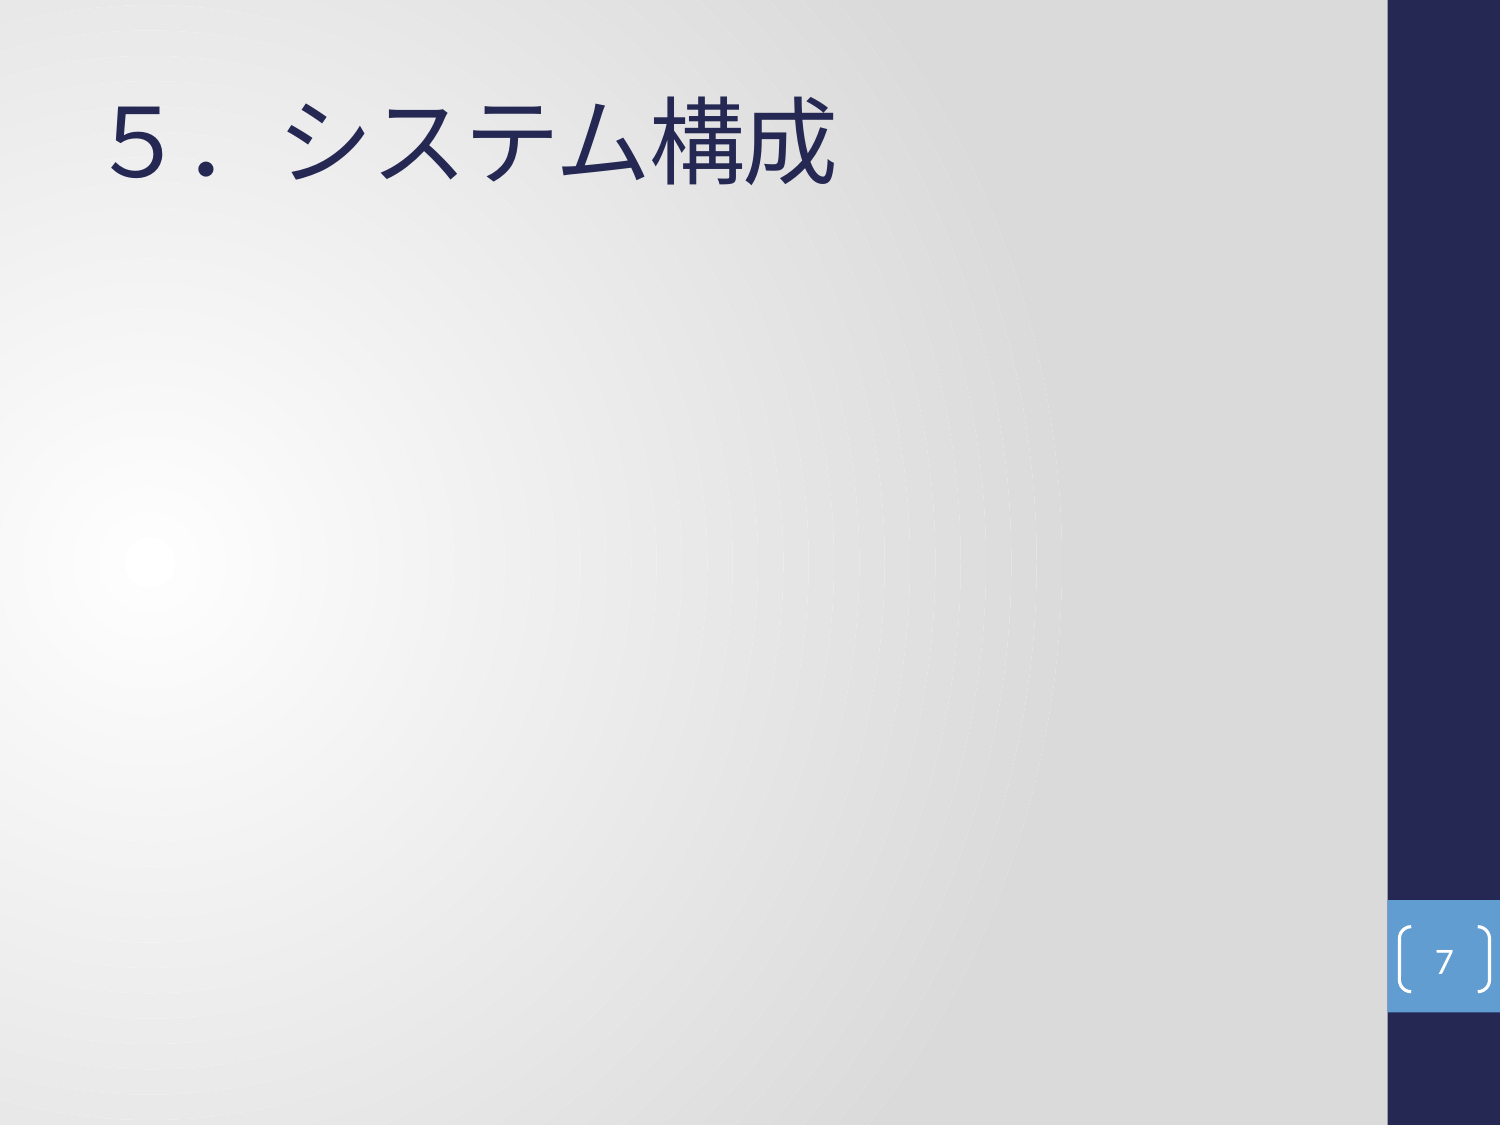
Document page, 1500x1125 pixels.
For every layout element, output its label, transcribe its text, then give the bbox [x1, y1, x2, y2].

slide_number 7 [1397, 925, 1492, 994]
title ５．システム構成 [75, 45, 1325, 233]
